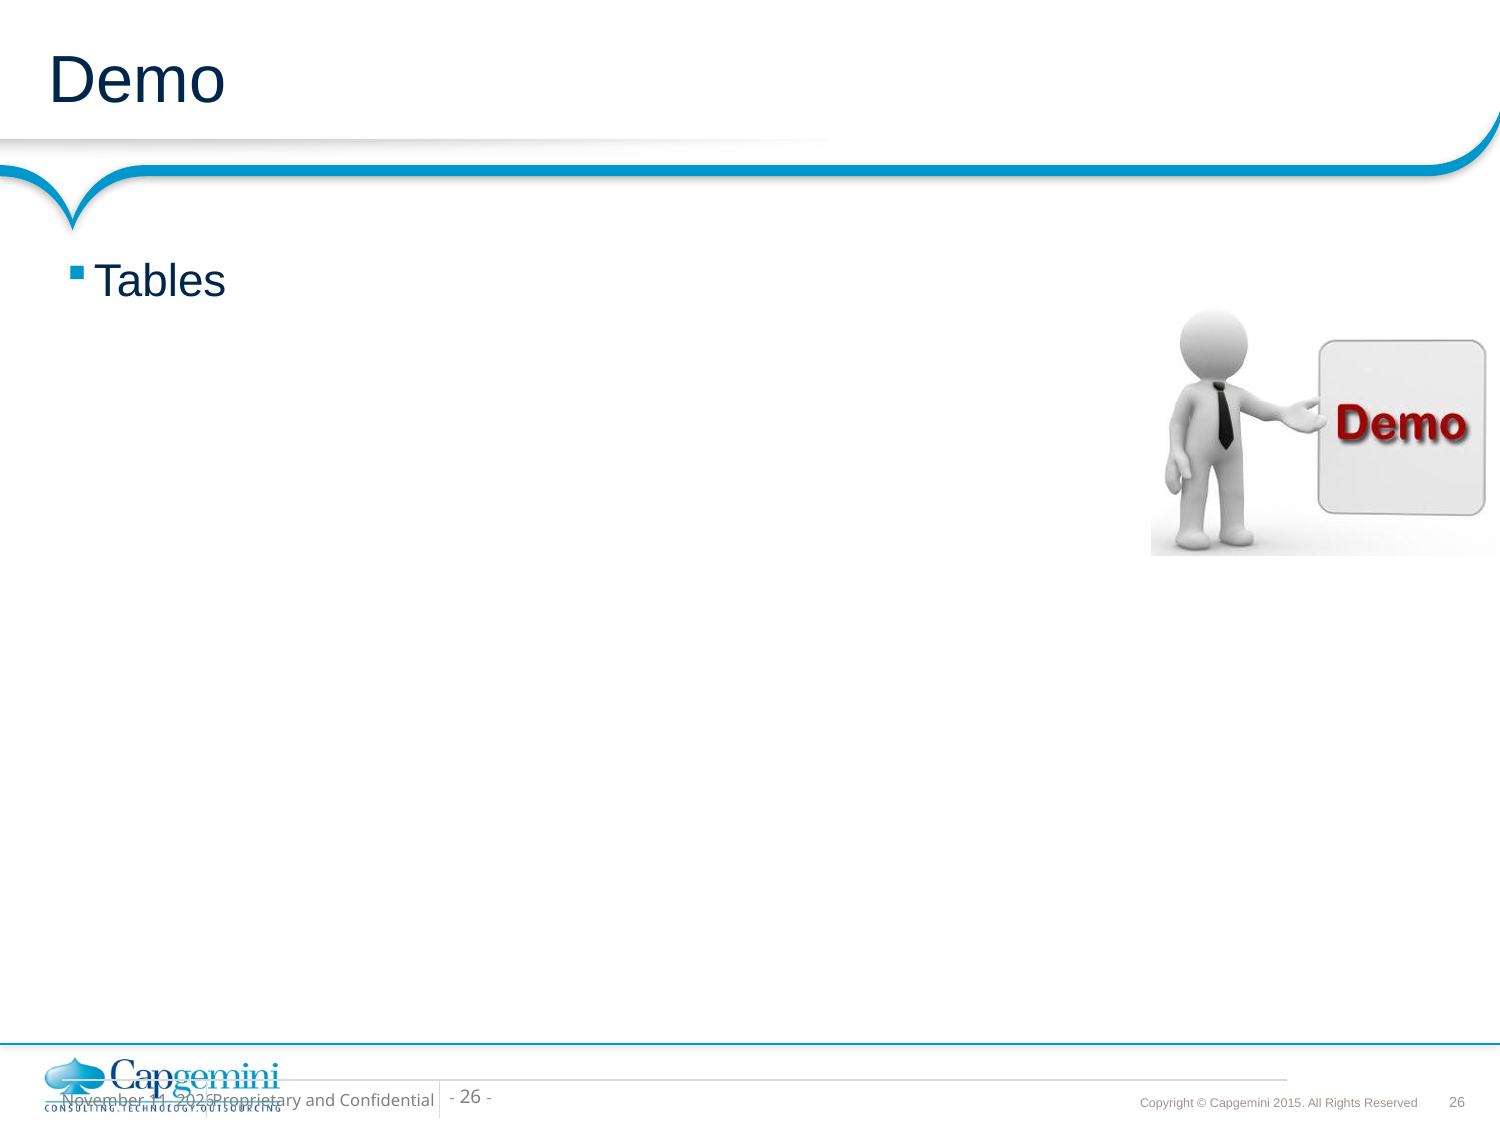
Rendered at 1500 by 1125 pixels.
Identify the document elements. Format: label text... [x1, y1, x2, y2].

picture [44, 1056, 281, 1113]
list Tables [48, 245, 1140, 1007]
title Demo [0, 0, 1500, 165]
picture [207, 1081, 281, 1113]
picture [14, 165, 131, 174]
picture [1151, 299, 1497, 556]
